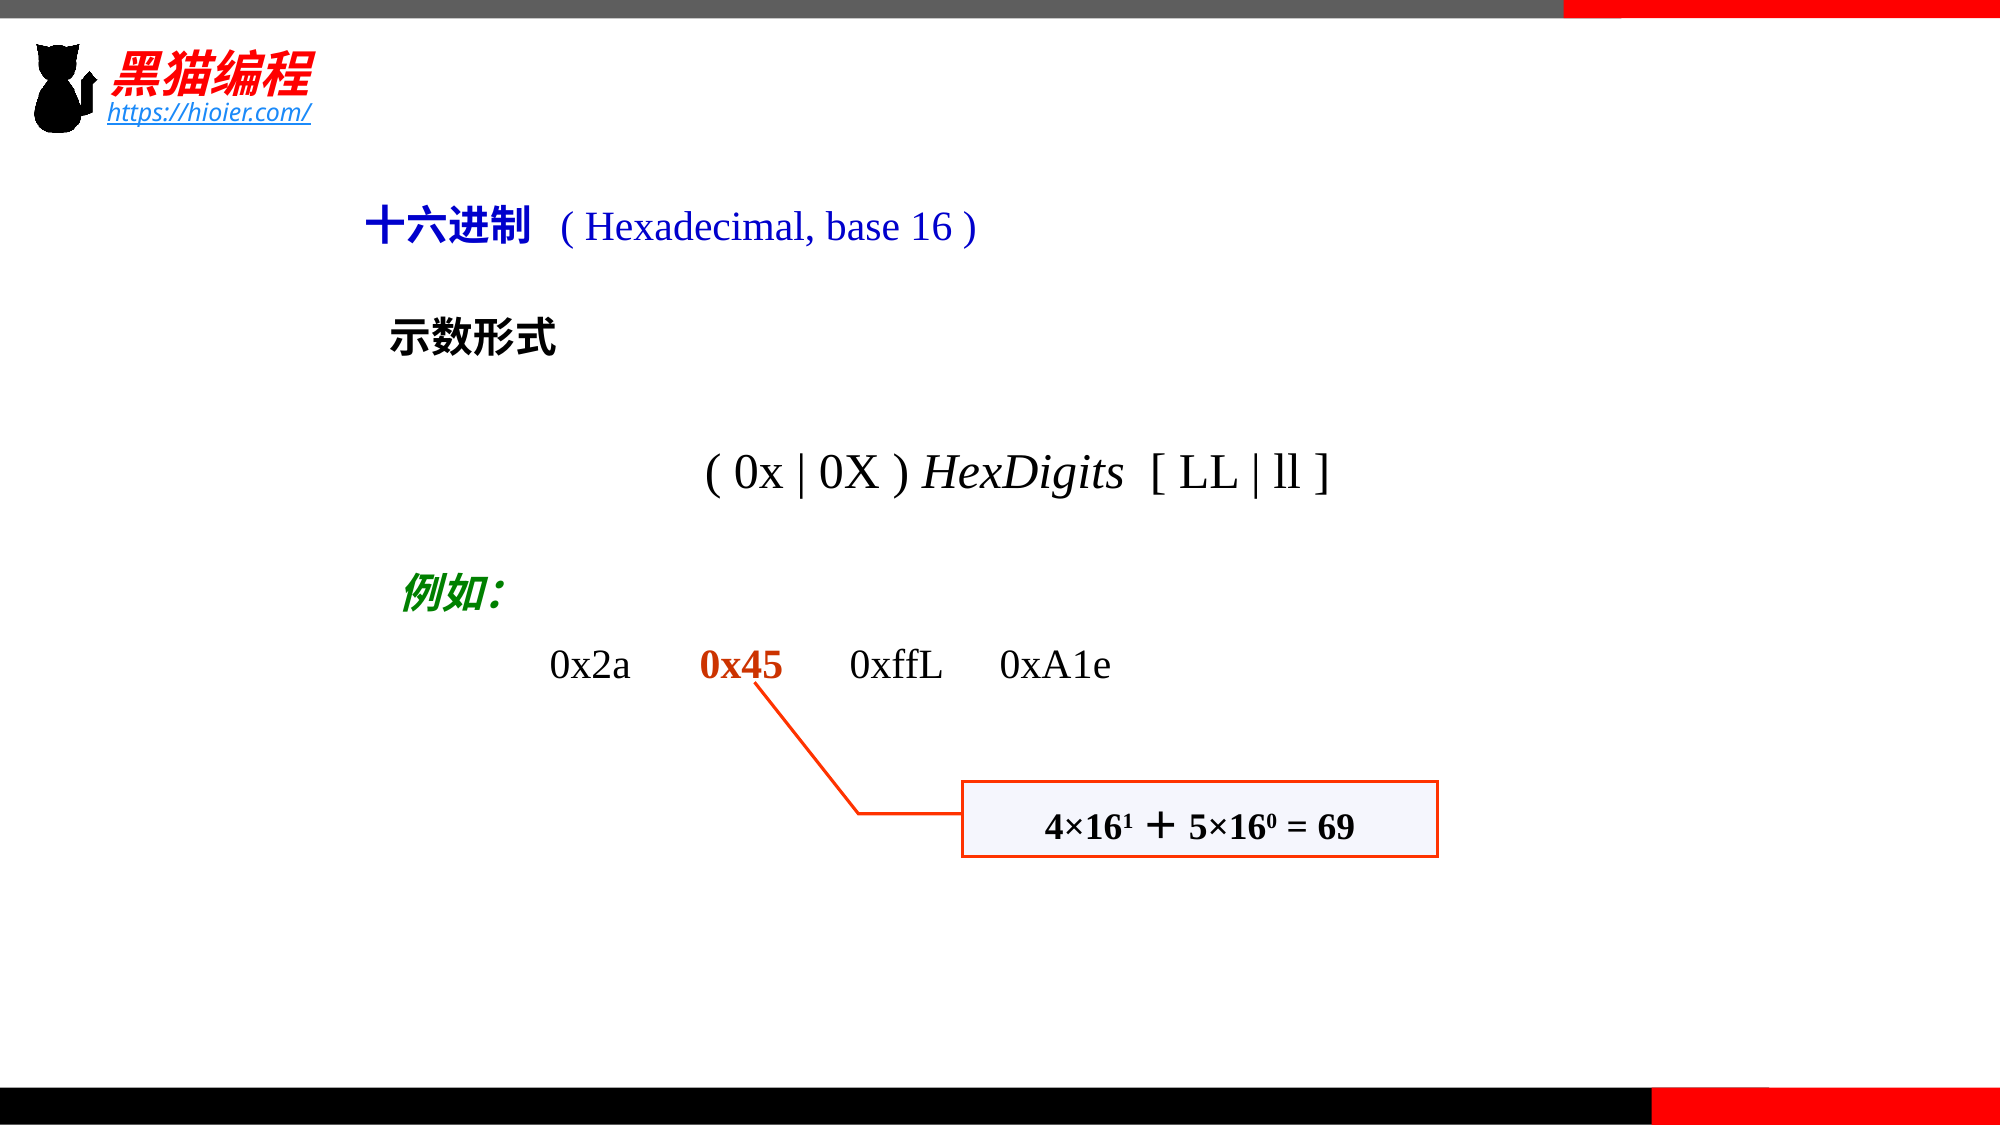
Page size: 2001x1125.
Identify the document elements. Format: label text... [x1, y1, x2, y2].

text_box 示数形式 [375, 303, 572, 369]
picture [21, 44, 110, 133]
text_box 4×161＋5×160 = 69 [755, 683, 1438, 857]
text_box 十六进制 ( Hexadecimal, base 16 ) [349, 171, 1178, 256]
text_box 例如： 0x2a 0x45 0xffL 0xA1e [384, 539, 1127, 695]
text_box ( 0x | 0X ) HexDigits [ LL | ll ] [690, 431, 1346, 507]
